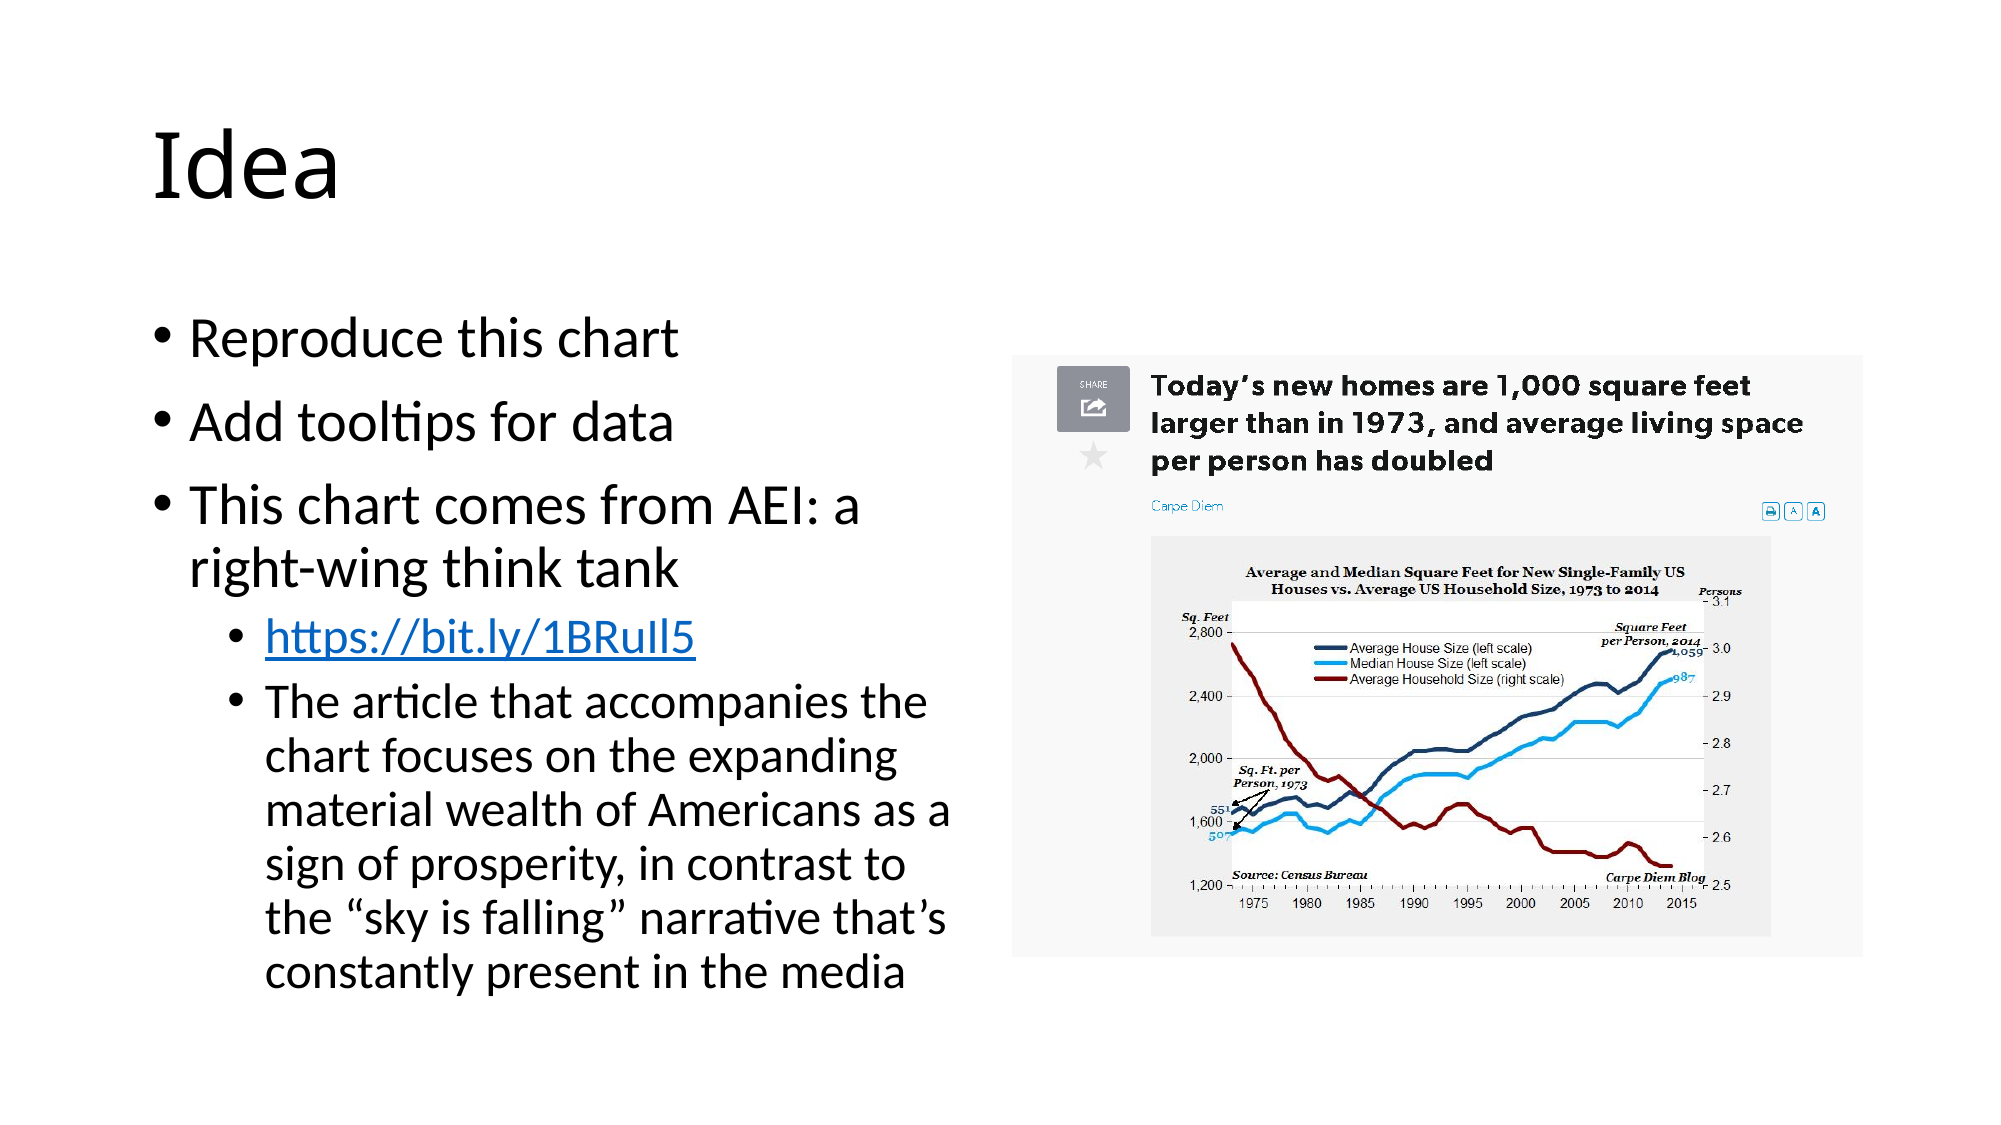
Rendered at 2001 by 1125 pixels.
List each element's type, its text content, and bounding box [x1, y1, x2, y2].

title Idea [137, 59, 1863, 278]
list Reproduce this chart Add tooltips for data This chart comes from AEI: a right-wing think tank https://bit.ly/1BRuIl5 The article that accompanies the chart focuses on the expanding material wealth of Americans as a sign of prosperity, in contrast to the “sky is falling” narrative that’s constantly present in the media [137, 299, 988, 1014]
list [1012, 355, 1863, 957]
